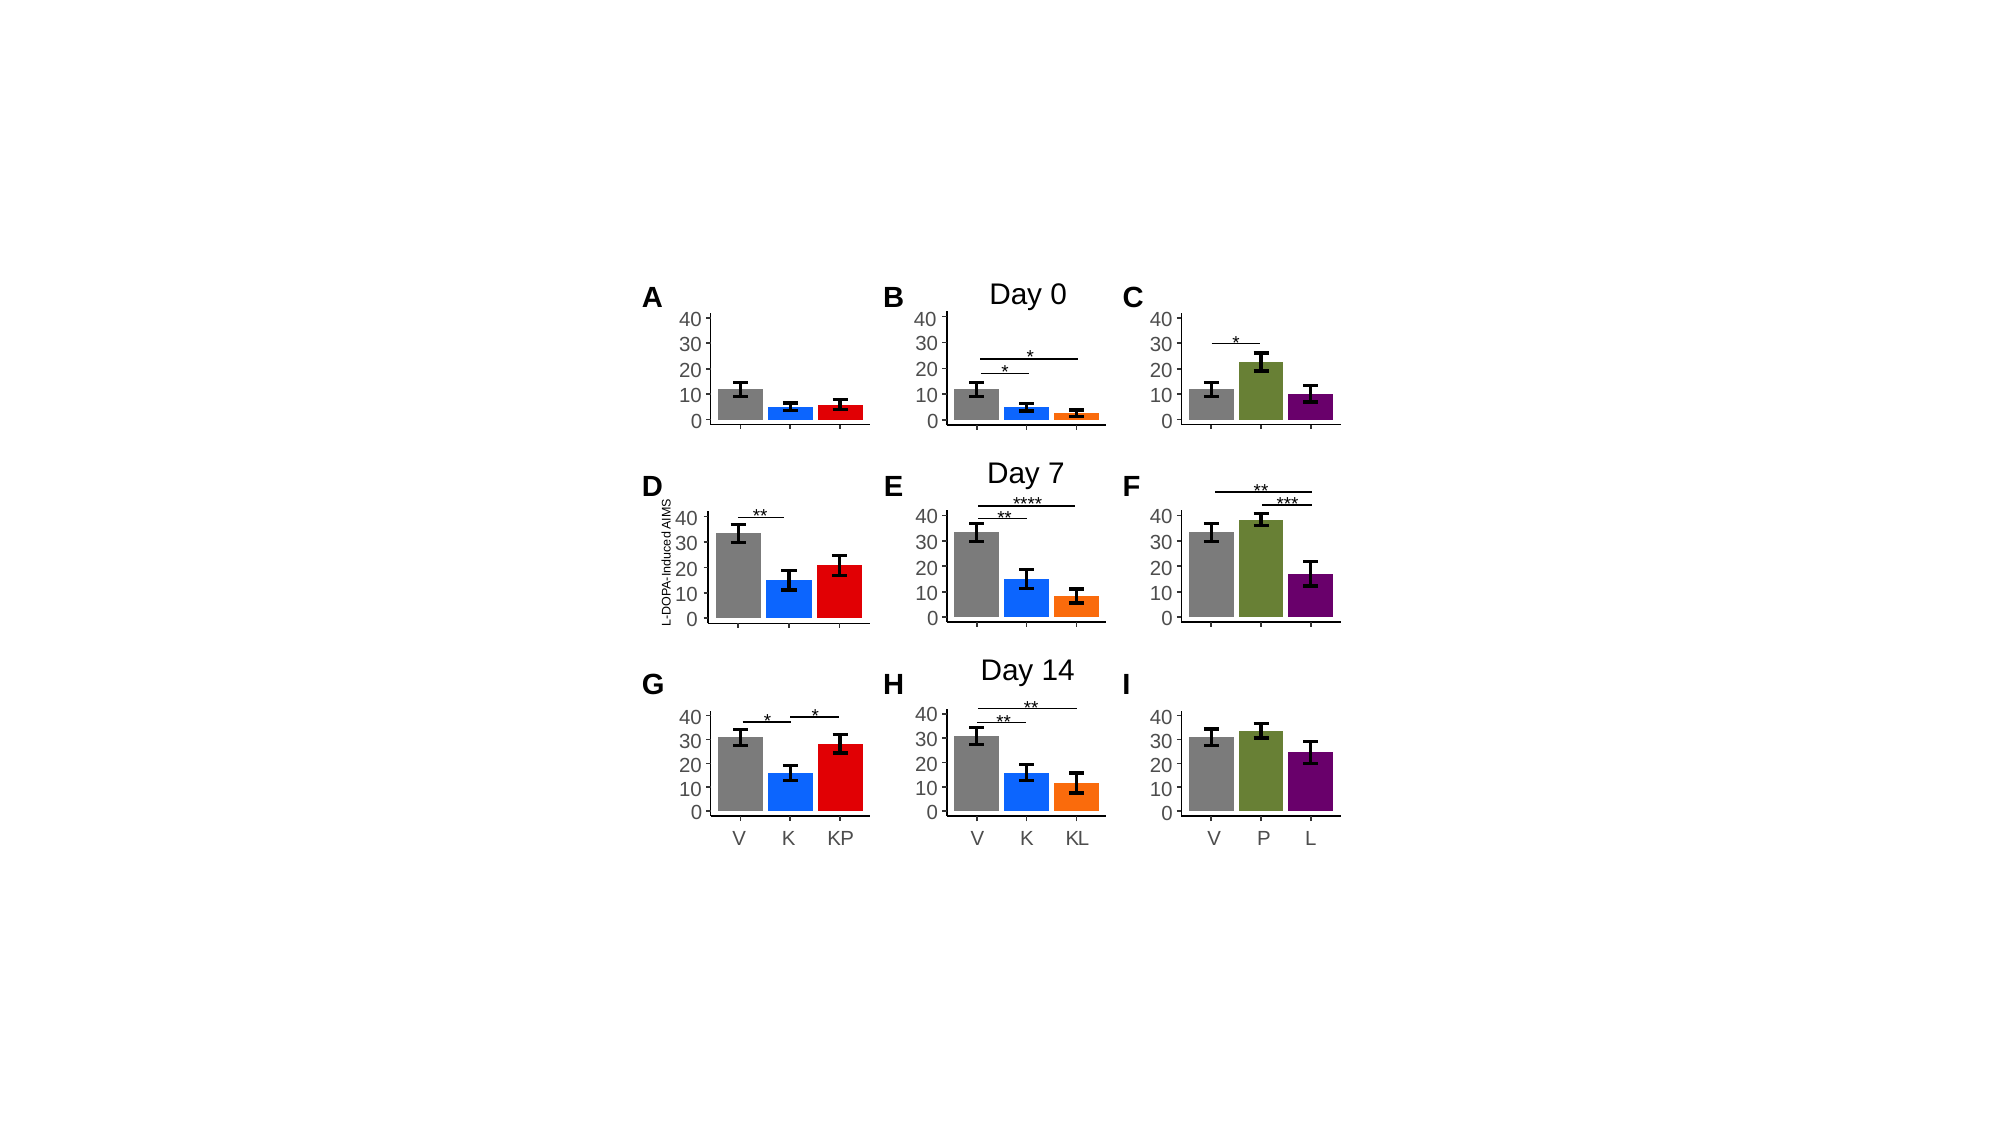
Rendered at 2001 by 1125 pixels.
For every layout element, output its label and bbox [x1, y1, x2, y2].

text_box [627, 267, 1341, 858]
